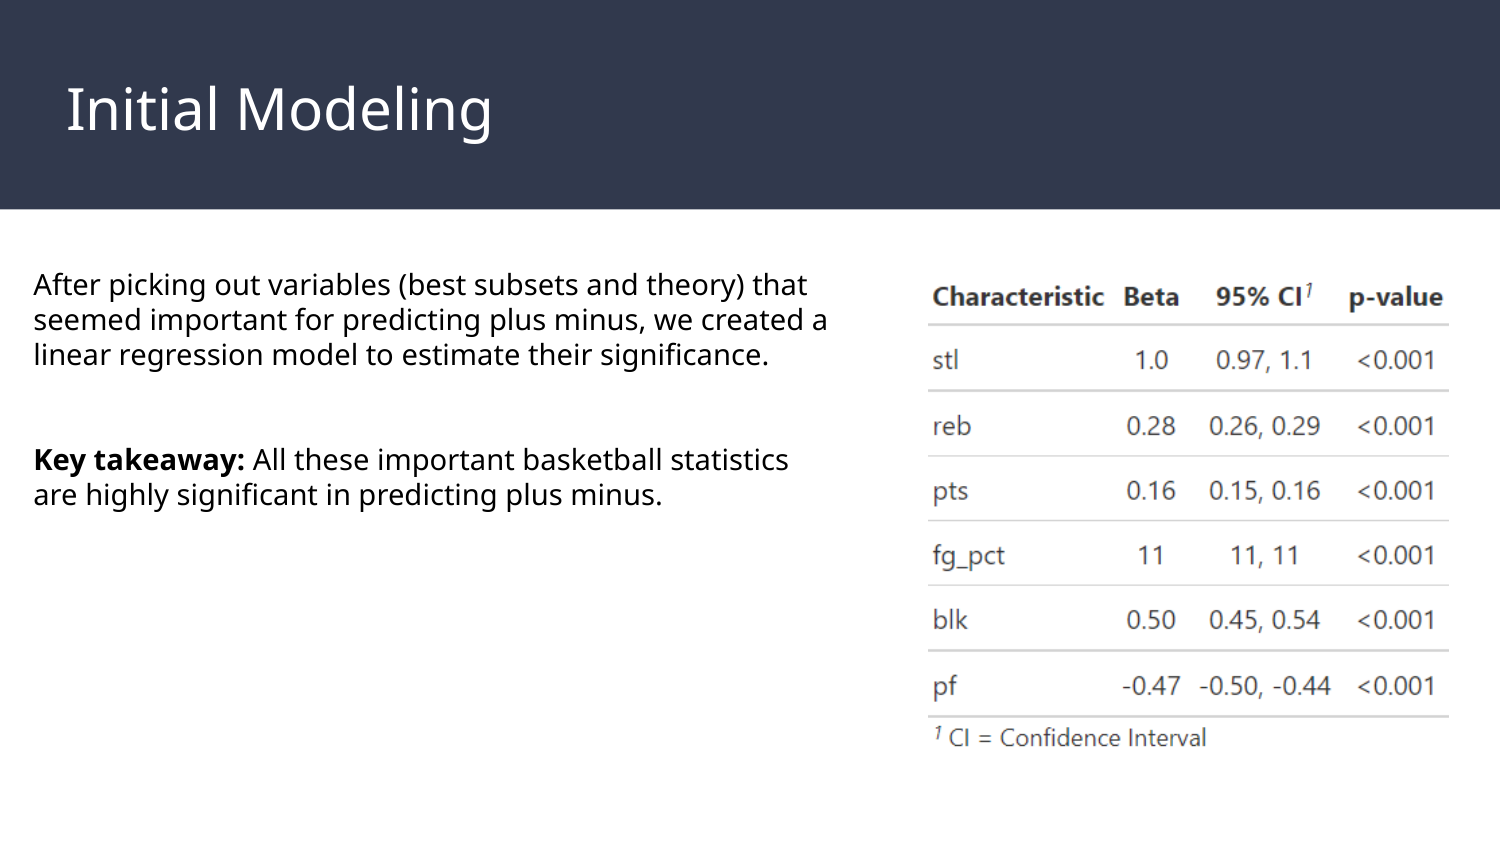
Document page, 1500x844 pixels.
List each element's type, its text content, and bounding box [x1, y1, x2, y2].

title Initial Modeling [51, 57, 1449, 160]
text_box After picking out variables (best subsets and theory) that seemed important for predicting plus minus, we created a linear regression model to estimate their significance. Key takeaway: All these important basketball statistics are highly significant in predicting plus minus. [18, 251, 853, 814]
picture [928, 279, 1450, 753]
